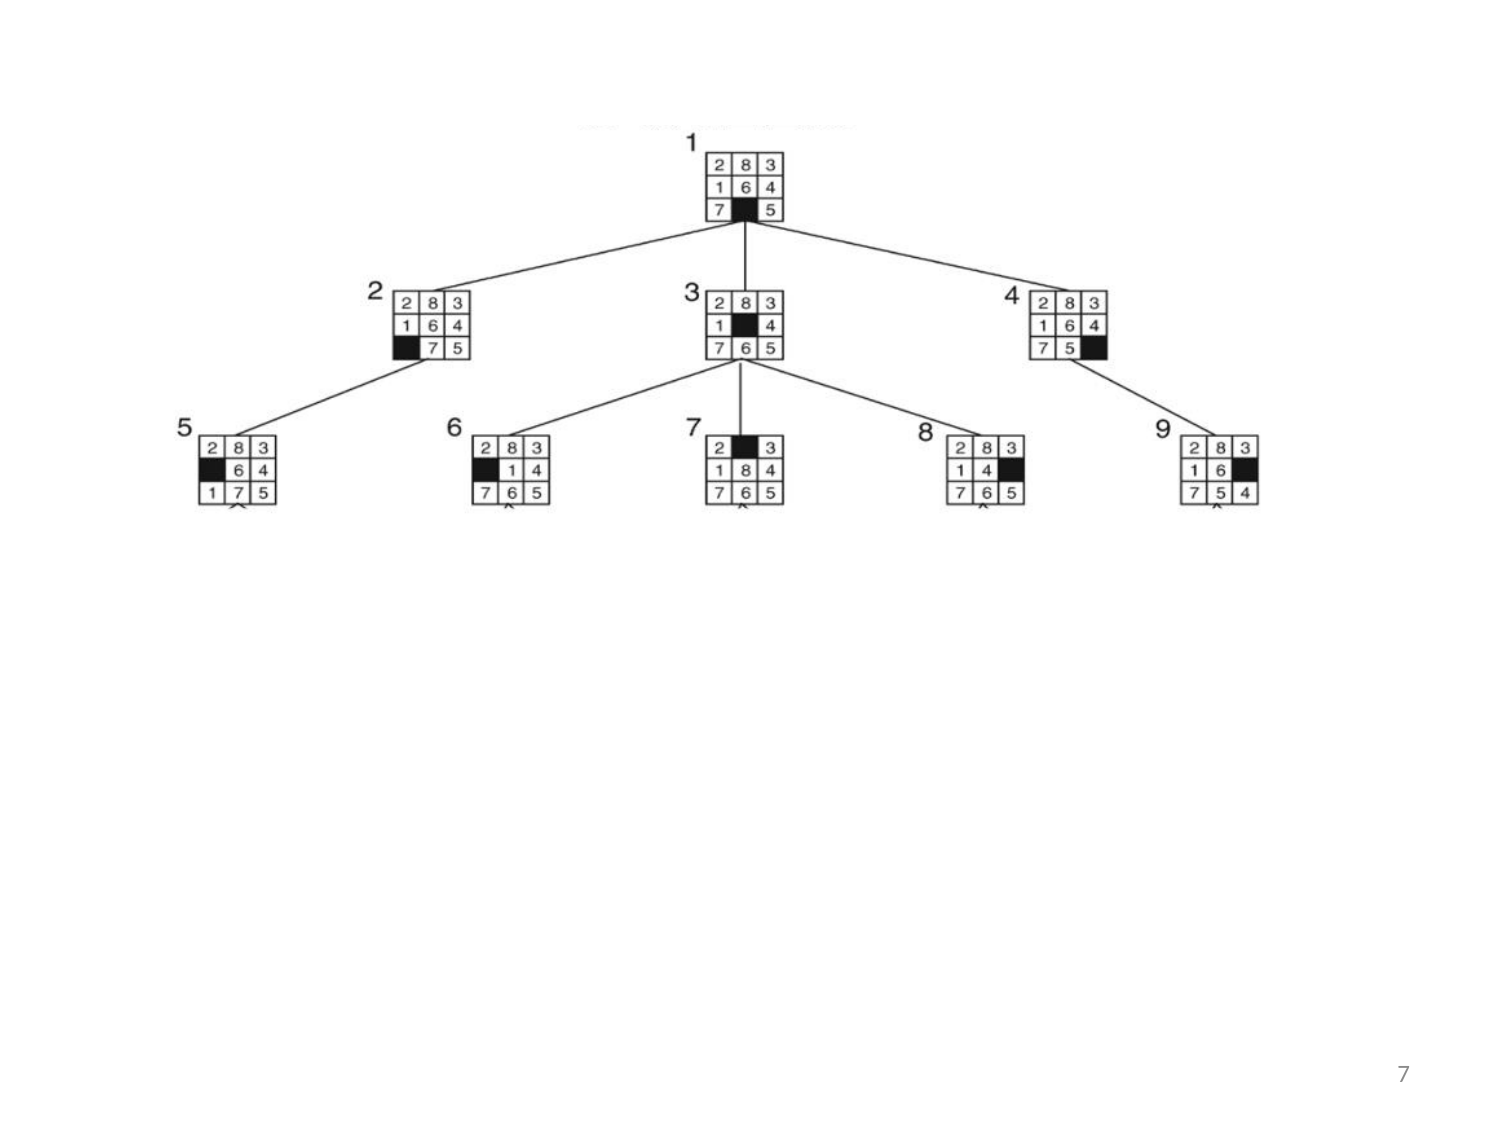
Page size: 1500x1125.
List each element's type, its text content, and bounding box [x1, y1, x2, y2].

slide_number 7 [1074, 1042, 1425, 1103]
picture [49, 125, 1375, 1031]
